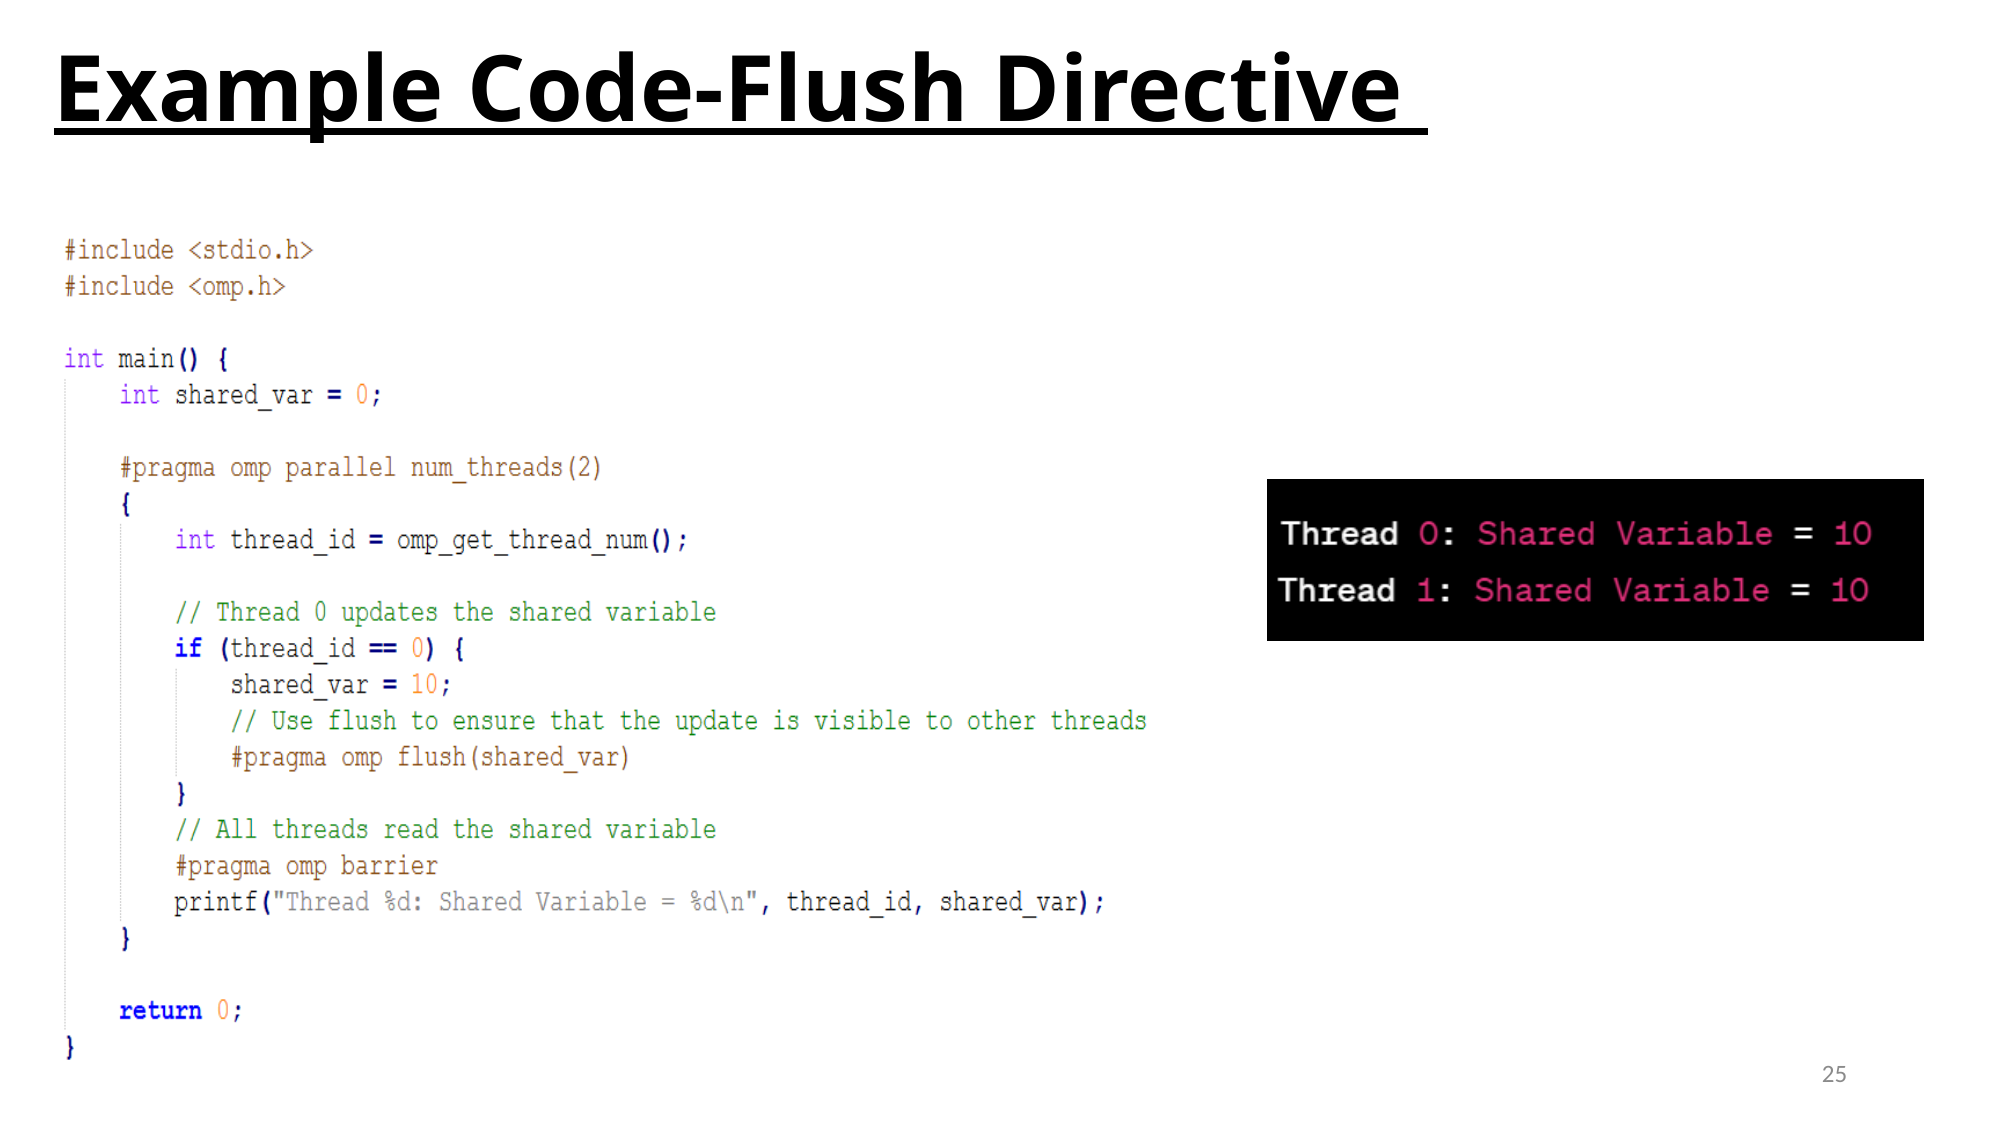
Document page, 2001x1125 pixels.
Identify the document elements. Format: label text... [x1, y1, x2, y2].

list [39, 209, 1174, 1072]
slide_number 25 [1412, 1042, 1863, 1103]
picture [1267, 479, 1924, 641]
title Example Code-Flush Directive [39, 34, 1974, 149]
